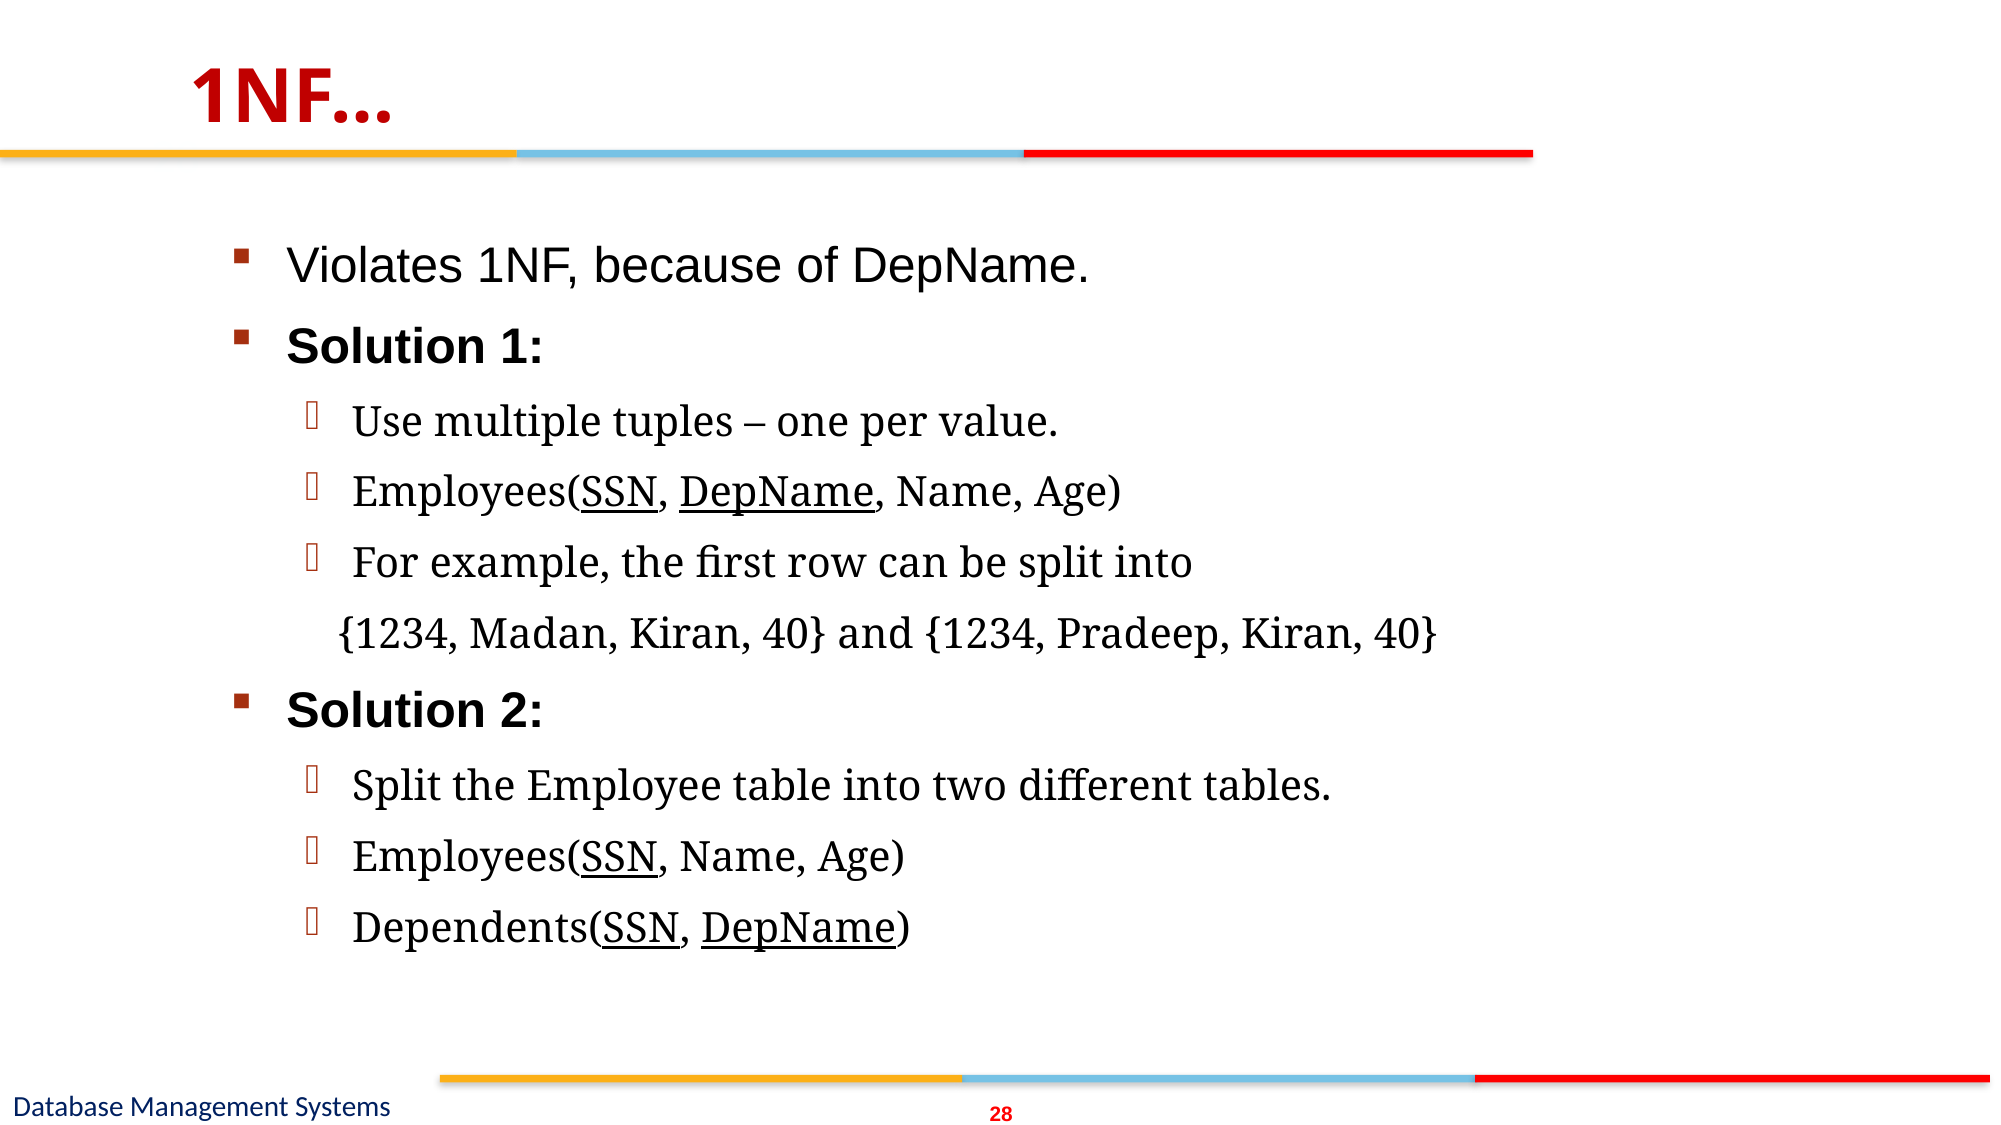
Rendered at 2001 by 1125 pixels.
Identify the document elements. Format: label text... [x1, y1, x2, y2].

list Violates 1NF, because of DepName. Solution 1: Use multiple tuples – one per value. Employees(SSN, DepName, Name, Age) For example, the first row can be split into {1234, Madan, Kiran, 40} and {1234, Pradeep, Kiran, 40} Solution 2: Split the Employee table into two different tables. Employees(SSN, Name, Age) Dependents(SSN, DepName) [215, 224, 1698, 981]
title 1NF… [174, 39, 1613, 167]
slide_number 28 [87, 129, 216, 190]
